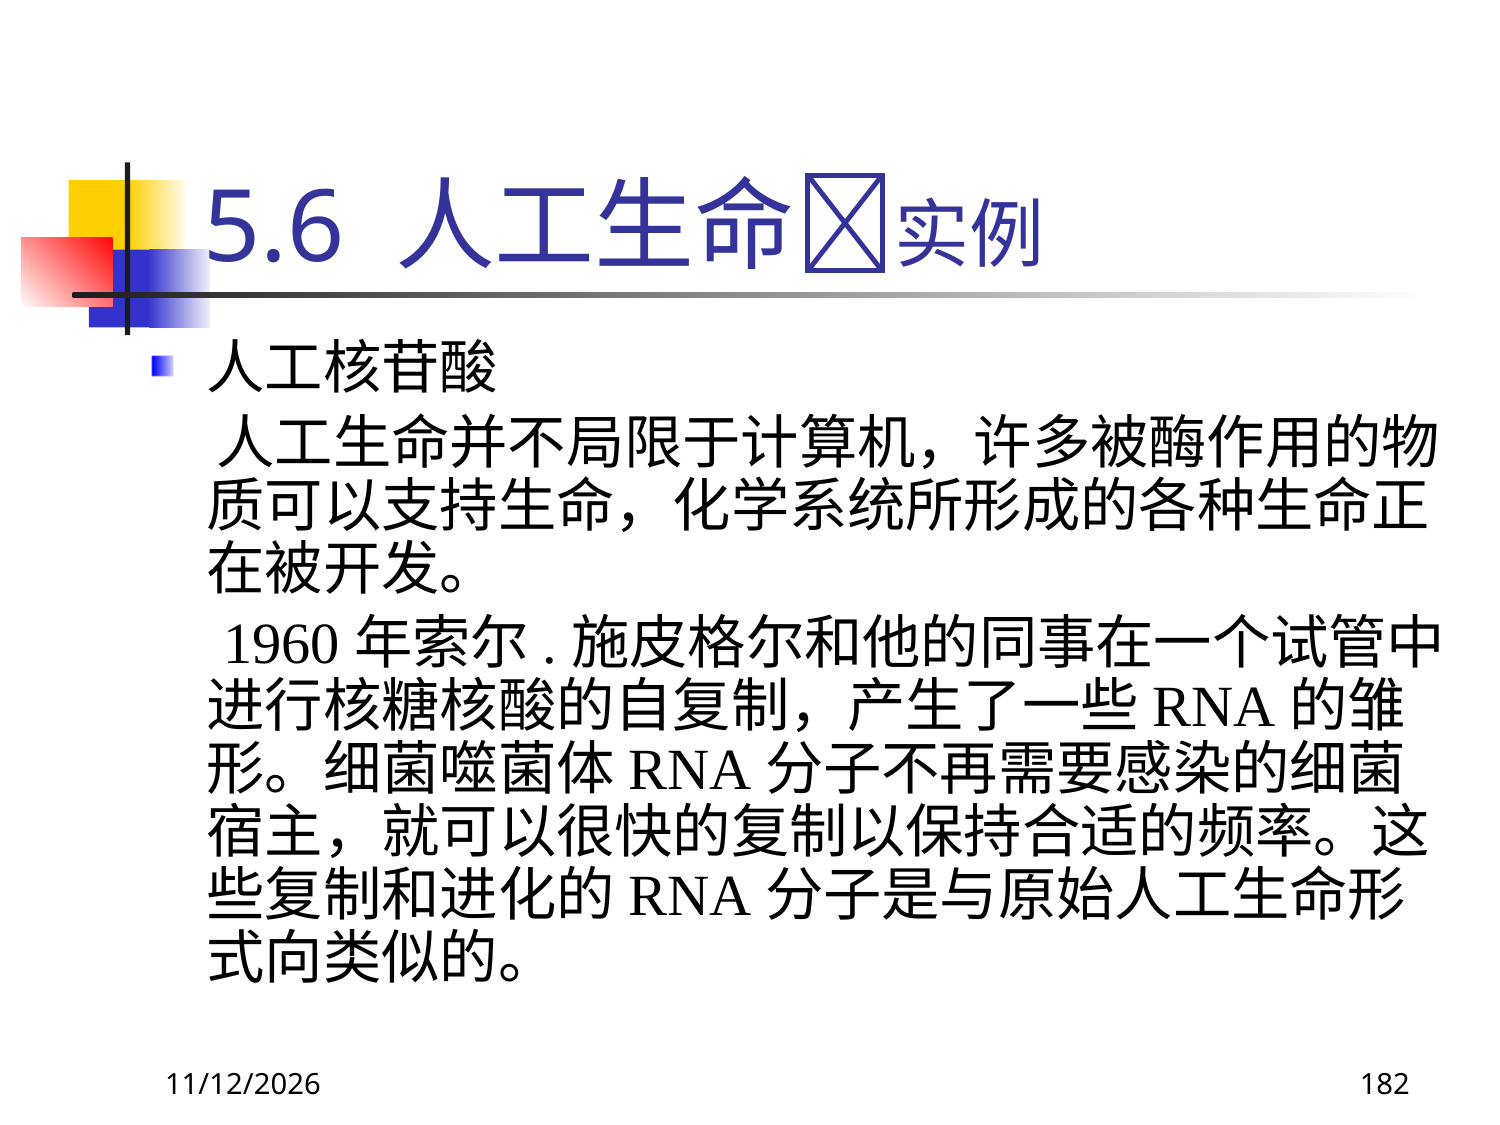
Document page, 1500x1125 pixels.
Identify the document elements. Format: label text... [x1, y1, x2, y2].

list 人工核苷酸 人工生命并不局限于计算机，许多被酶作用的物质可以支持生命，化学系统所形成的各种生命正在被开发。 1960年索尔.施皮格尔和他的同事在一个试管中进行核糖核酸的自复制，产生了一些RNA的雏形。细菌噬菌体RNA分子不再需要感染的细菌宿主，就可以很快的复制以保持合适的频率。这些复制和进化的RNA分子是与原始人工生命形式向类似的。 [135, 331, 1469, 1006]
title 5.6 人工生命实例 [188, 101, 1468, 289]
picture [150, 354, 176, 379]
slide_number 182 [1112, 1037, 1426, 1113]
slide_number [149, 1037, 463, 1113]
